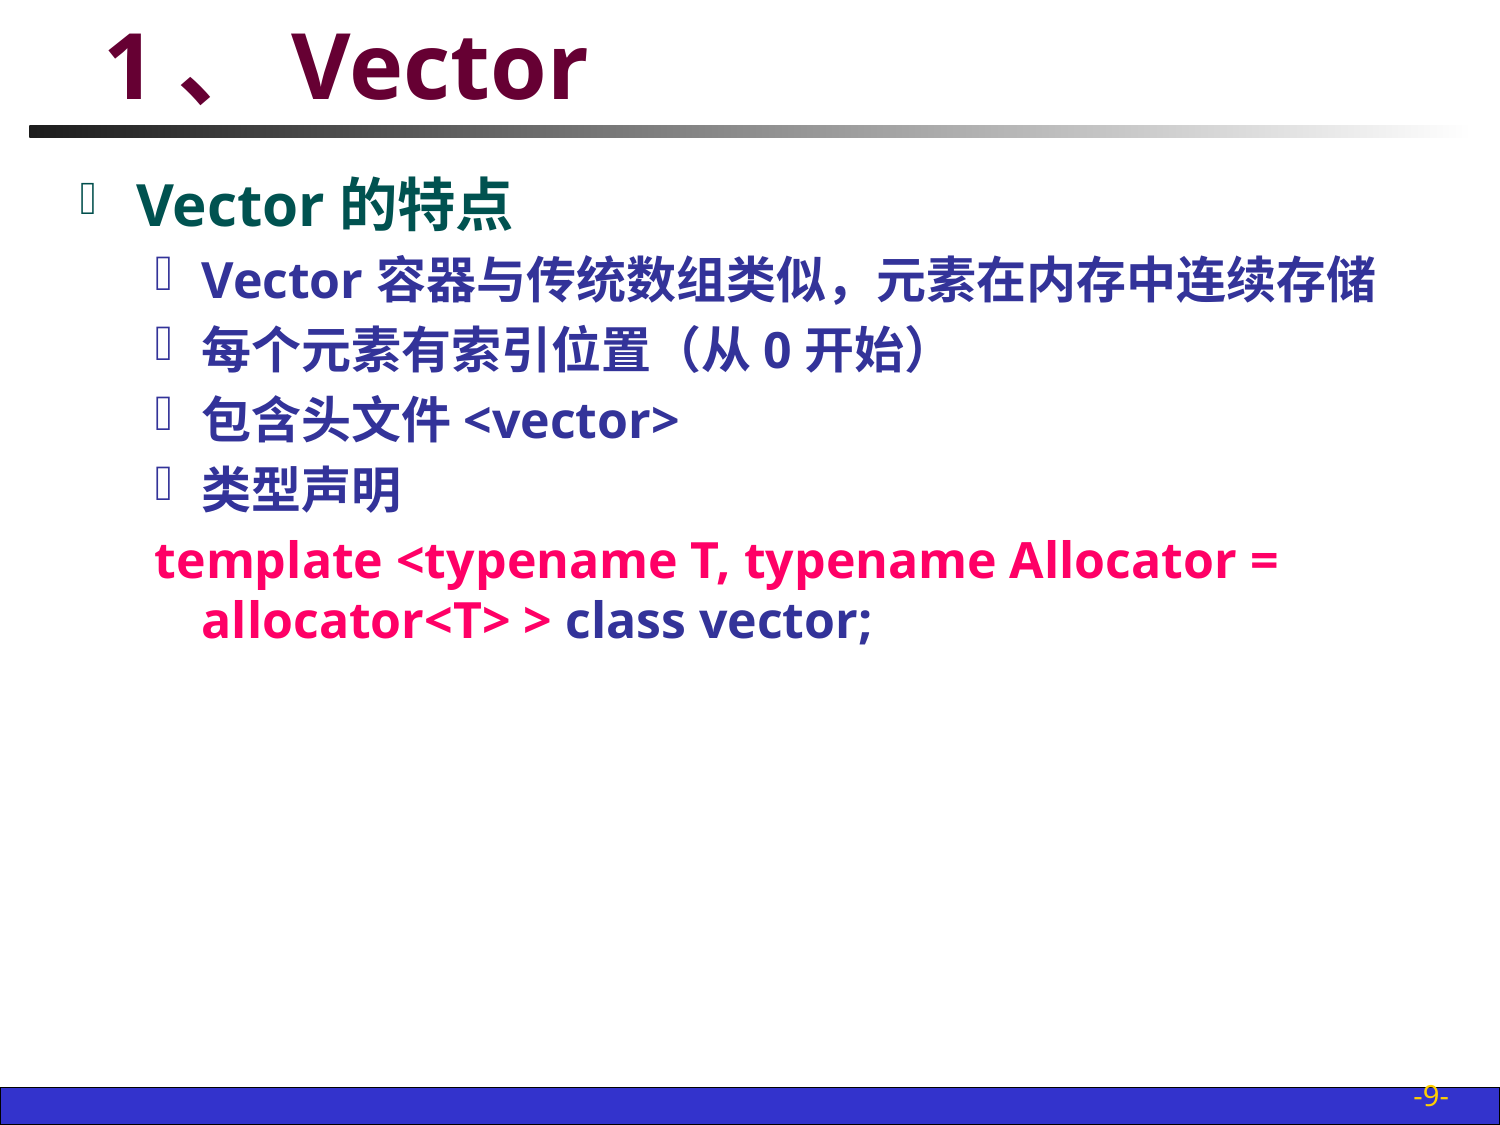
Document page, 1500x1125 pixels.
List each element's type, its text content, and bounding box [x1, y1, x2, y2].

list Vector的特点 Vector容器与传统数组类似，元素在内存中连续存储 每个元素有索引位置（从0开始） 包含头文件<vector> 类型声明 template <typename T, typename Allocator = allocator<T> > class vector; [64, 160, 1436, 1012]
slide_number -9- [1151, 1074, 1465, 1125]
title 1、Vector [88, 18, 1398, 126]
